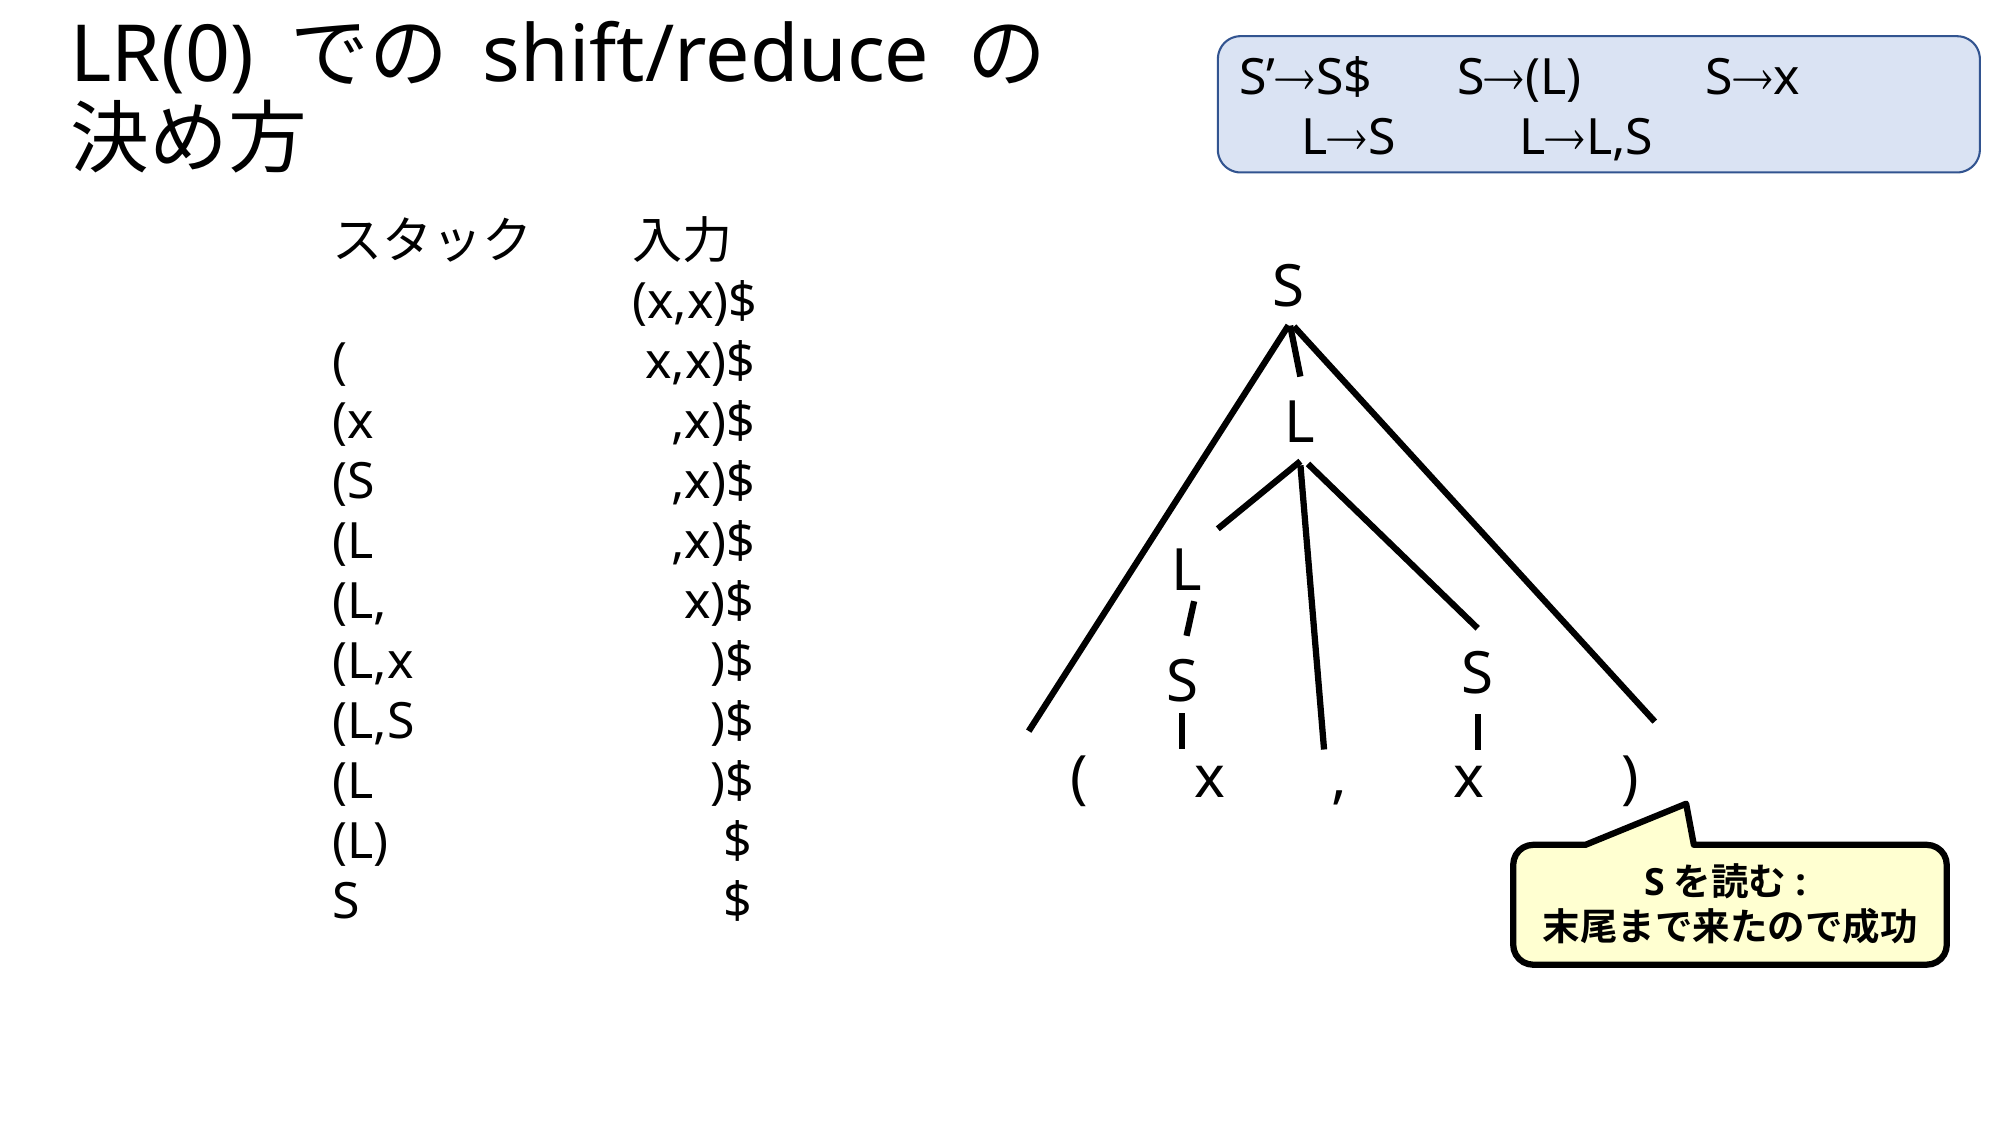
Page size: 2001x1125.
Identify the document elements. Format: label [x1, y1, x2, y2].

title [55, 4, 1132, 193]
text_box [317, 201, 917, 1125]
text_box [1216, 35, 1981, 174]
text_box [1028, 240, 1947, 965]
